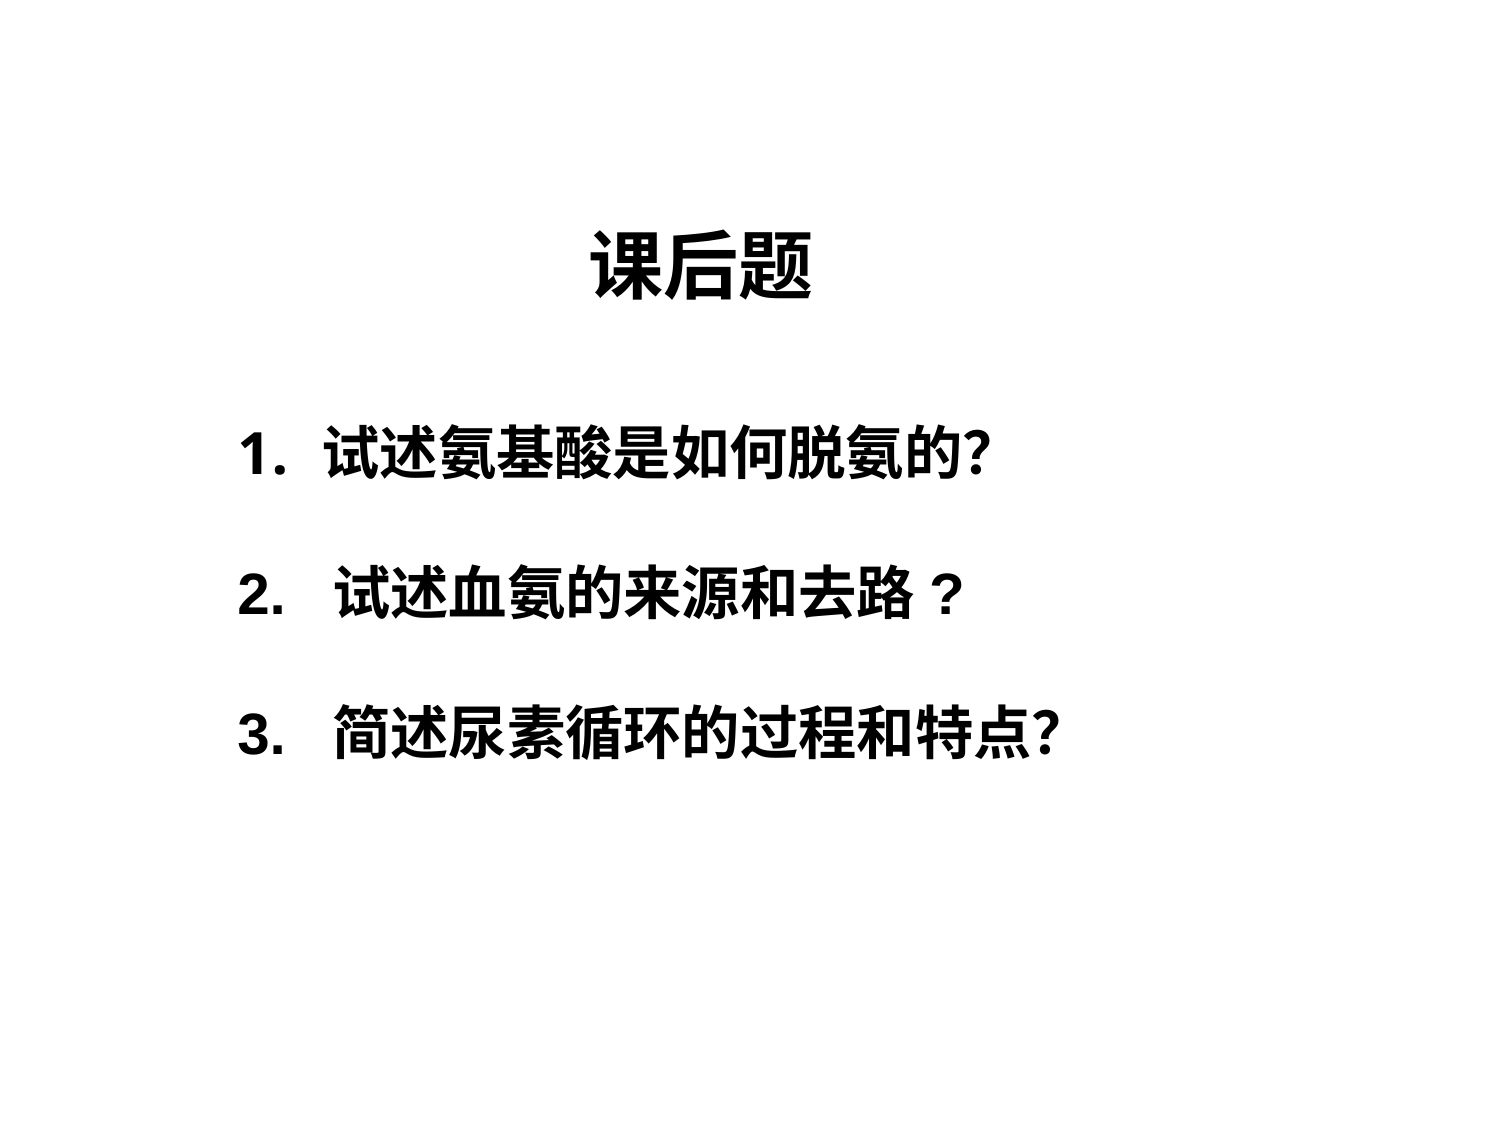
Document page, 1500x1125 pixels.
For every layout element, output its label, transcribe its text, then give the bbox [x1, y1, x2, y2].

text_box 试述氨基酸是如何脱氨的？ 2. 试述血氨的来源和去路? 3. 简述尿素循环的过程和特点？ [222, 408, 1301, 774]
text_box 课后题 [574, 210, 926, 316]
